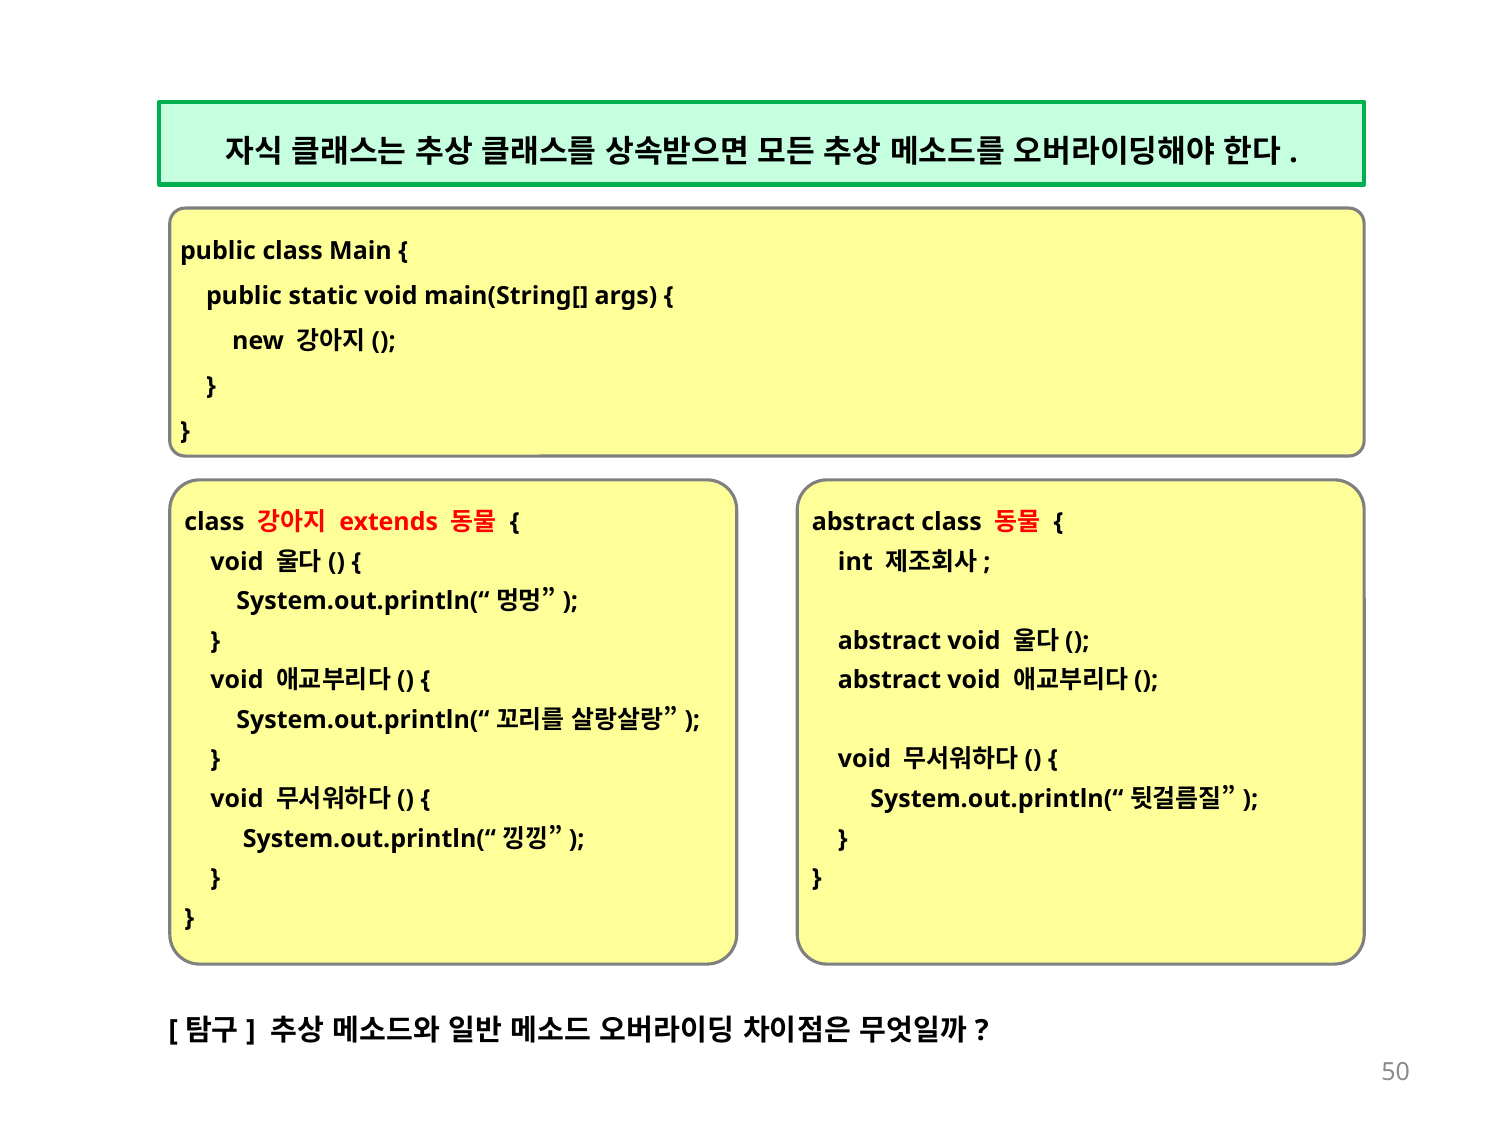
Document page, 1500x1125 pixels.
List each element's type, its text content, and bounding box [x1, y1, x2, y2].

text_box 자식 클래스는 추상 클래스를 상속받으면 모든 추상 메소드를 오버라이딩해야 한다. [157, 100, 1366, 187]
text_box [탐구] 추상 메소드와 일반 메소드 오버라이딩 차이점은 무엇일까? [152, 986, 1402, 1049]
text_box abstract class 동물 { int 제조회사; abstract void 울다(); abstract void 애교부리다(); void 무서워하다() { System.out.println(“뒷걸름질”); } } [795, 477, 1367, 967]
slide_number 50 [1074, 1042, 1425, 1103]
text_box class 강아지 extends 동물 { void 울다() { System.out.println(“멍멍”); } void 애교부리다() { System.out.println(“꼬리를 살랑살랑”); } void 무서워하다() { System.out.println(“낑낑”); } } [167, 477, 739, 967]
text_box public class Main { public static void main(String[] args) { new 강아지(); } } [167, 205, 1367, 459]
